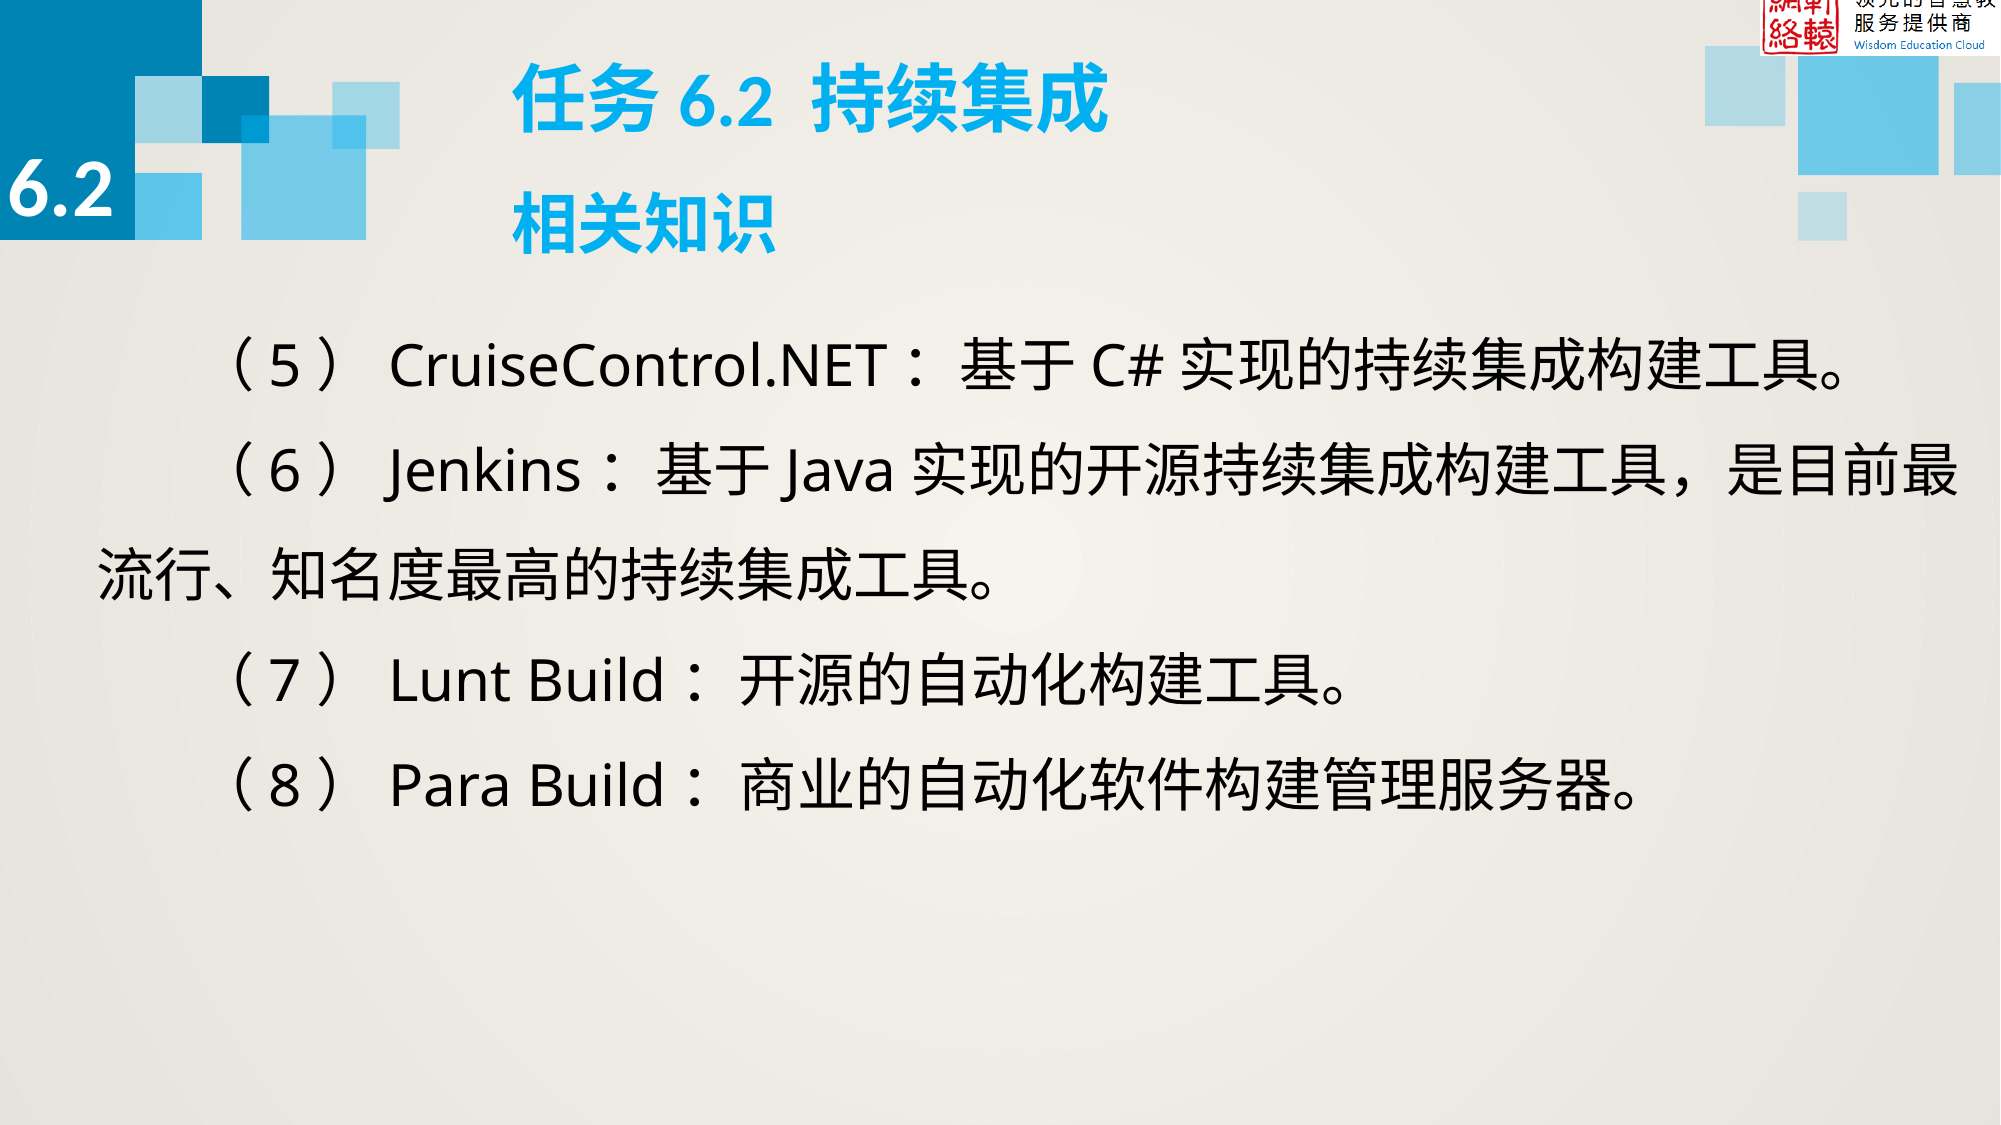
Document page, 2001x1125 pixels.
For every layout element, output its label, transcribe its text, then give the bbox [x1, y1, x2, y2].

list 相关知识 [496, 149, 1243, 250]
list 任务6.2 持续集成 [496, 17, 1441, 150]
text_box （5）CruiseControl.NET：基于C#实现的持续集成构建工具。 （6）Jenkins：基于Java实现的开源持续集成构建工具，是目前最流行、知名度最高的持续集成工具。 （7）Lunt Build：开源的自动化构建工具。 （8）Para Build：商业的自动化软件构建管理服务器。 [81, 286, 2000, 931]
list 6.2 [0, 95, 150, 232]
picture [1760, 0, 2001, 56]
